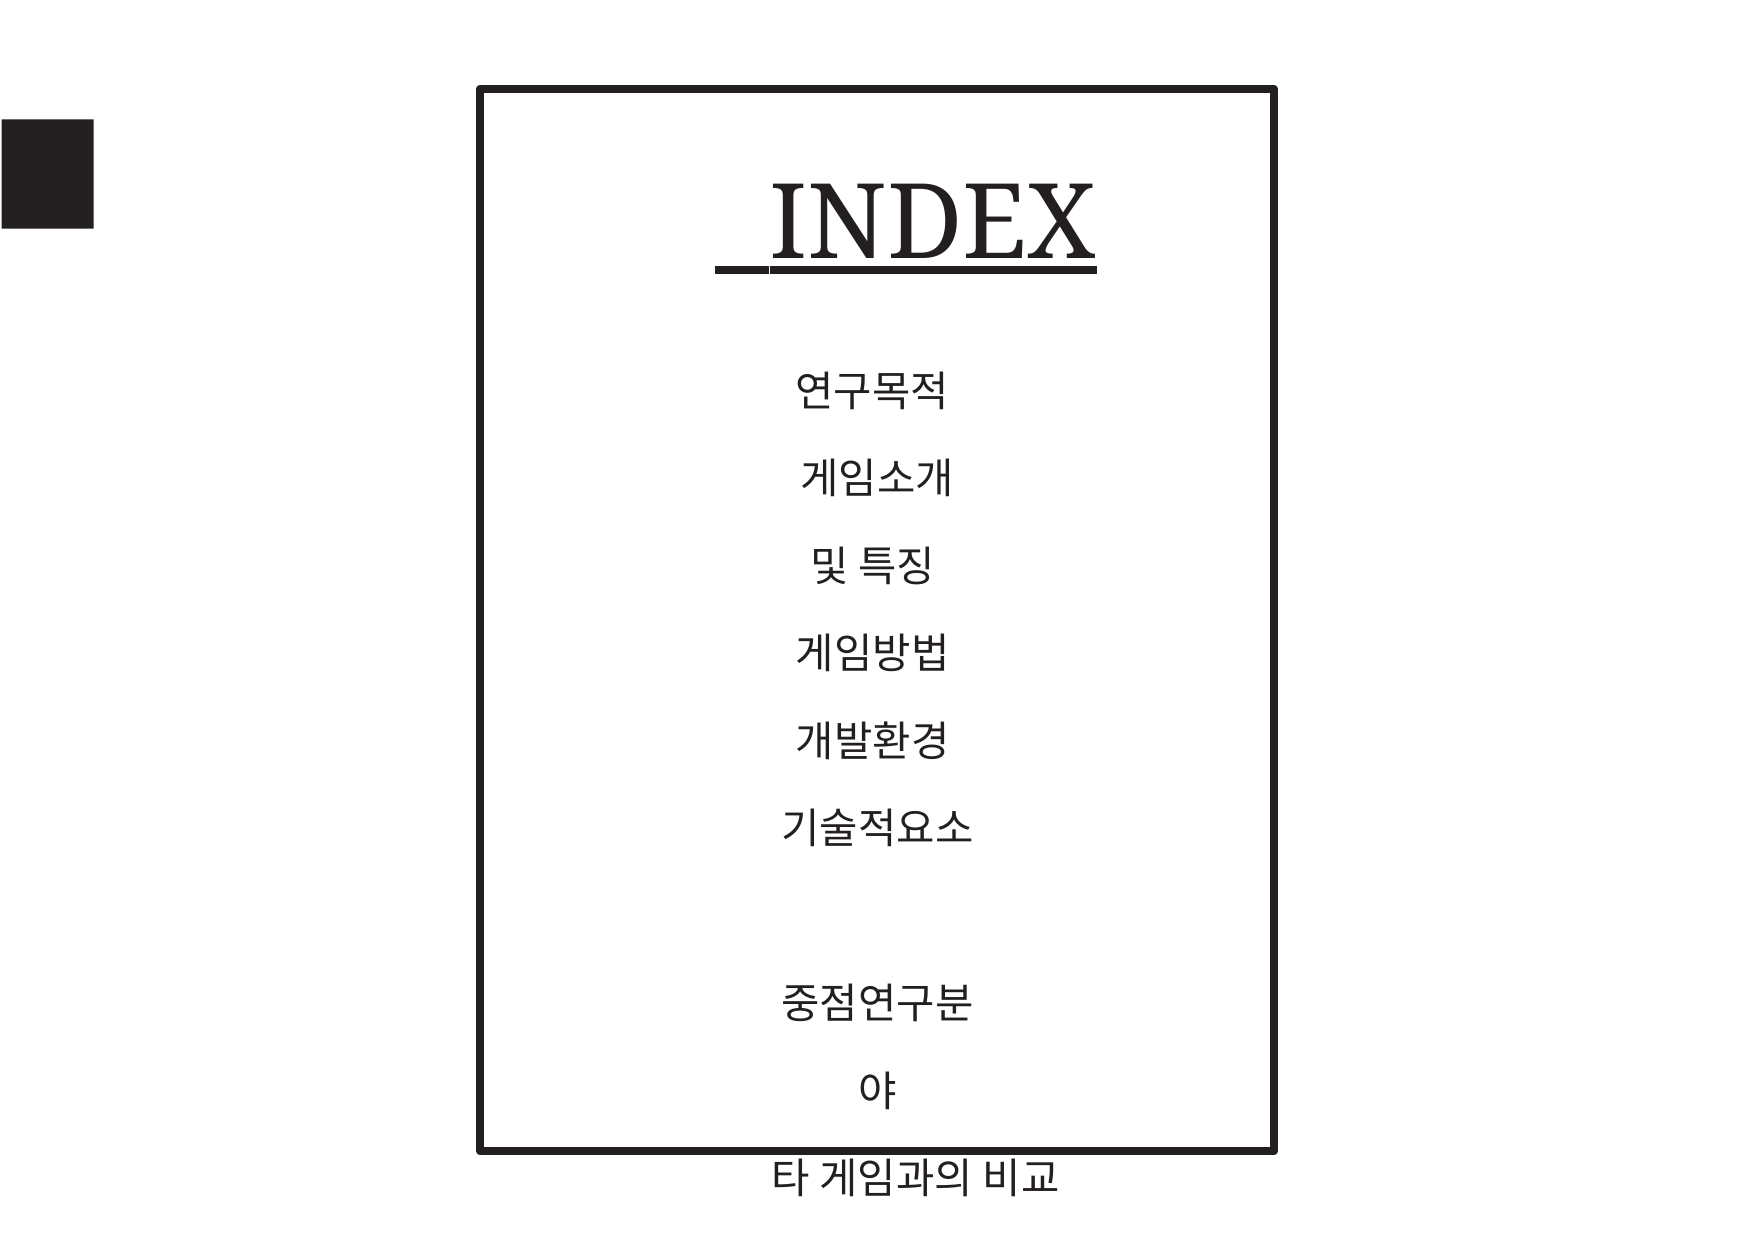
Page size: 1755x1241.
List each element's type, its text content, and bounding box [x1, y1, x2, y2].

text_box INDEX 연구목적 게임소개 및 특징 게임방법 개발환경 기술적요소 중점연구분야 타 게임과의 비교 개발일정 및 구성원 역할 분담 [480, 88, 1274, 1152]
